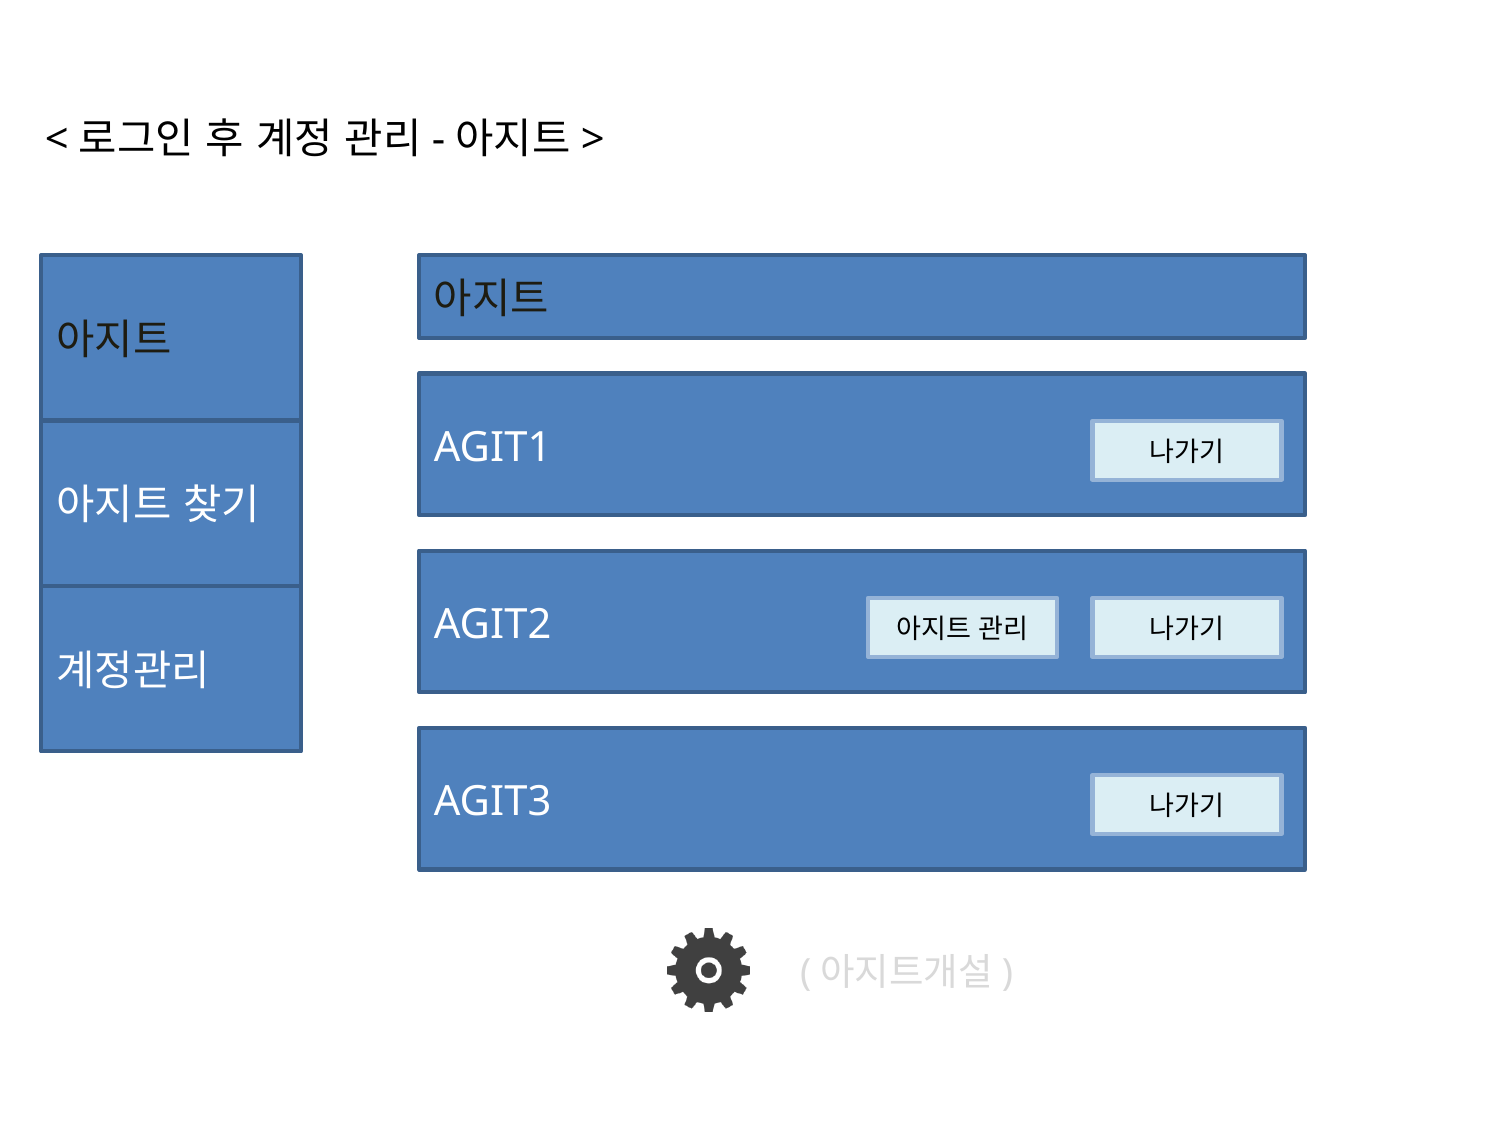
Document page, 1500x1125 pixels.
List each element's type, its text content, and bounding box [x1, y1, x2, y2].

text_box AGIT3 [417, 726, 1307, 872]
text_box <로그인 후 계정 관리-아지트> [0, 78, 650, 197]
picture [666, 928, 751, 1012]
text_box 나가기 [1090, 596, 1284, 659]
text_box 아지트 찾기 [39, 419, 303, 584]
text_box 계정관리 [39, 584, 303, 753]
text_box (아지트개설) [785, 940, 1046, 1001]
text_box AGIT1 [417, 371, 1307, 517]
text_box 나가기 [1090, 773, 1284, 836]
text_box 나가기 [1090, 419, 1284, 482]
text_box AGIT2 [417, 549, 1307, 694]
text_box 아지트 [39, 253, 303, 419]
text_box 아지트 [417, 253, 1307, 340]
text_box 아지트 관리 [866, 596, 1059, 659]
